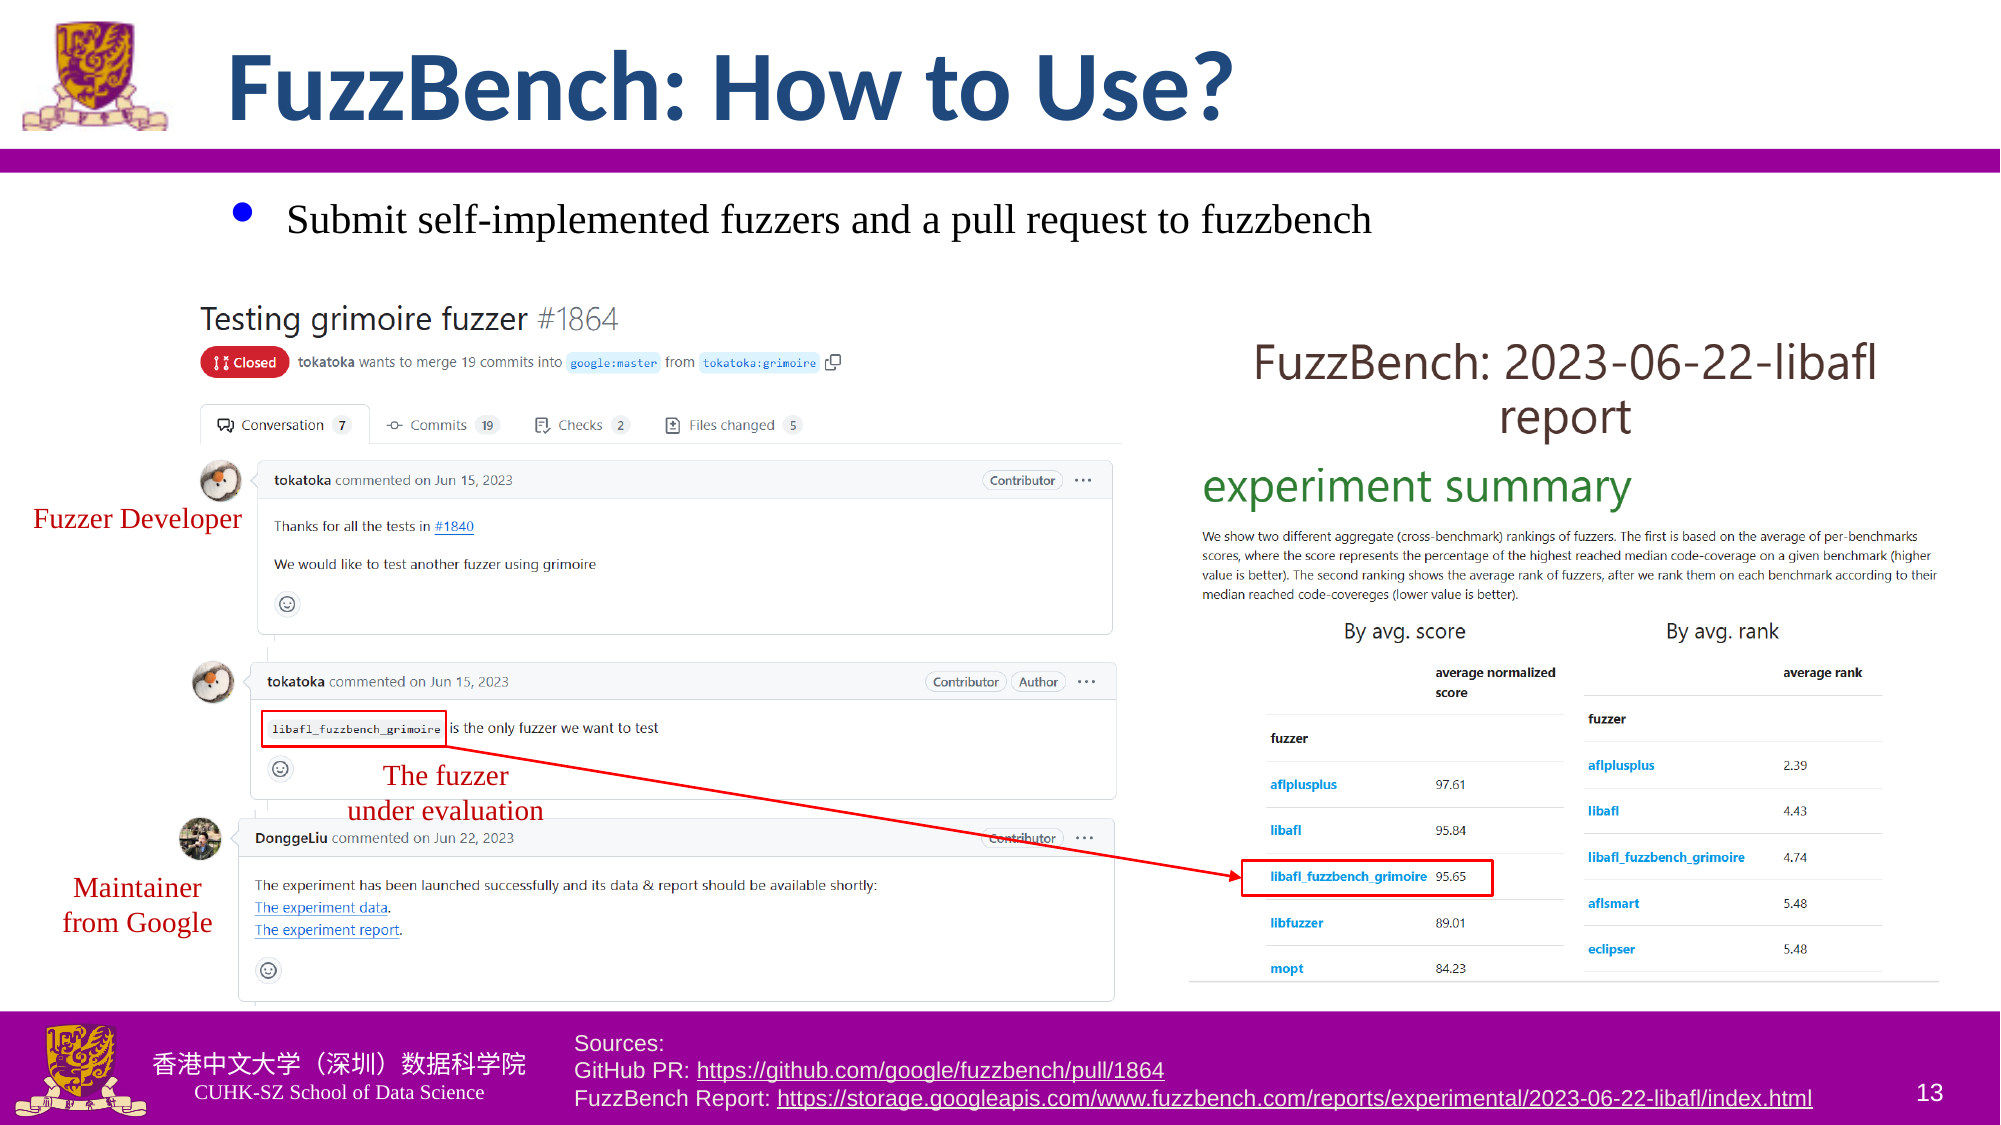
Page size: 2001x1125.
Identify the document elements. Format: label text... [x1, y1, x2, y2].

picture [173, 646, 1122, 1006]
text_box Sources: GitHub PR: https://github.com/google/fuzzbench/pull/1864 FuzzBench Report: https://storage.googleapis.com/www.fuzzbench.com/reports/experimental/2023-06-22-libafl/index.html [534, 1020, 1860, 1118]
title FuzzBench: How to Use? [212, 23, 1898, 138]
picture [14, 1023, 149, 1117]
list Submit self-implemented fuzzers and a pull request to fuzzbench [214, 184, 1675, 249]
picture [177, 295, 1122, 641]
picture [1188, 467, 1939, 984]
text_box Fuzzer Developer [0, 492, 172, 542]
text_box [445, 746, 1243, 879]
slide_number 13 [1492, 1068, 1960, 1125]
picture [1241, 333, 1886, 448]
text_box Maintainer from Google [37, 861, 168, 946]
picture [21, 20, 173, 131]
